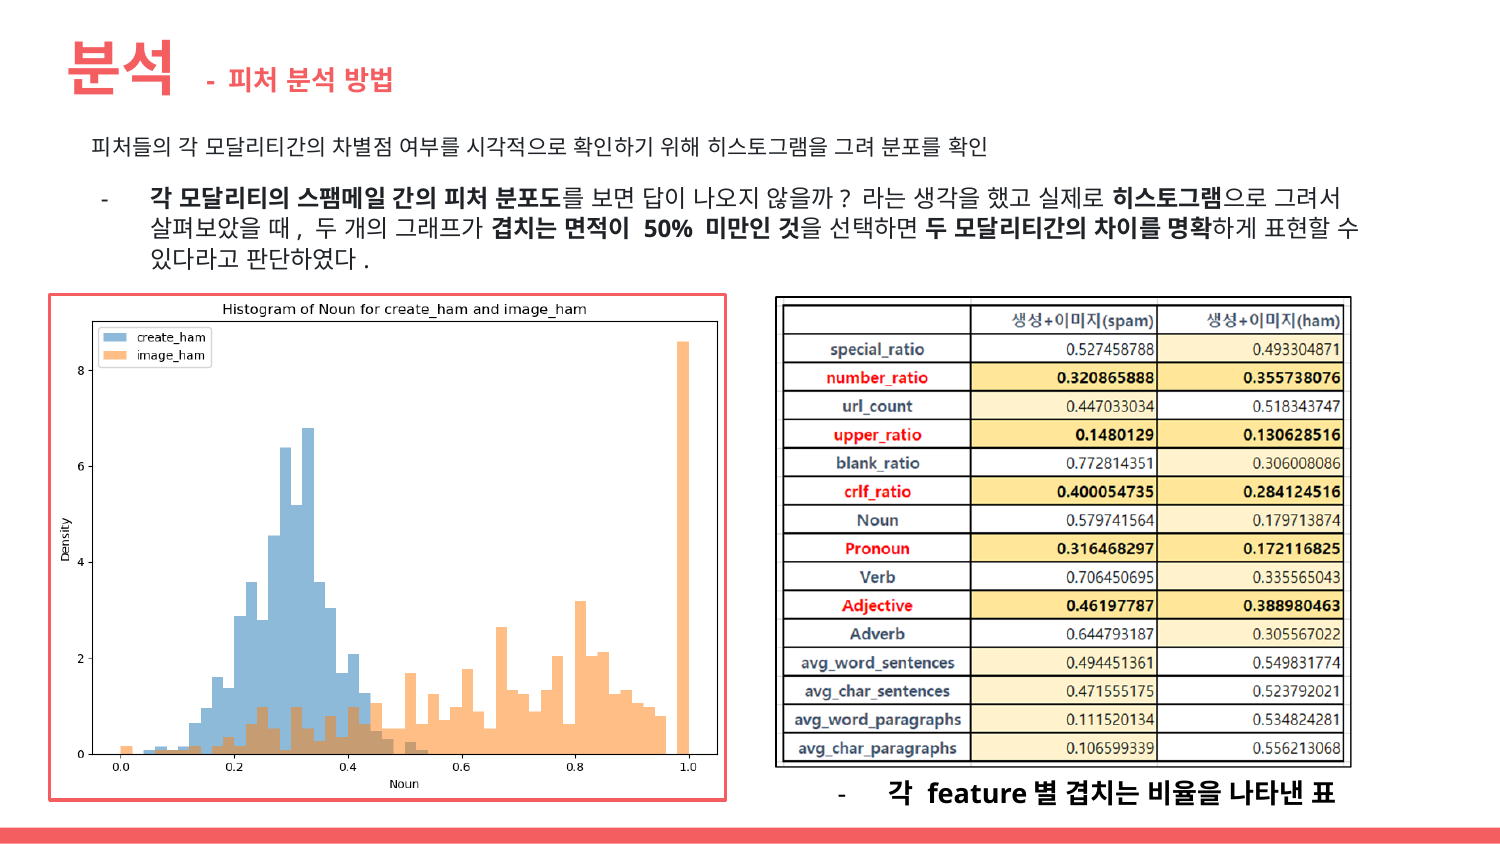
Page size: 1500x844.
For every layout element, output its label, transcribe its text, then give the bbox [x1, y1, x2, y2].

list 피처들의 각 모달리티간의 차별점 여부를 시각적으로 확인하기 위해 히스토그램을 그려 분포를 확인 [76, 118, 1475, 175]
picture [774, 295, 1353, 768]
title 분석 - 피처 분석 방법 [51, 15, 1449, 119]
text_box 각 모달리티의 스팸메일 간의 피처 분포도를 보면 답이 나오지 않을까? 라는 생각을 했고 실제로 히스토그램으로 그려서 살펴보았을 때, 두 개의 그래프가 겹치는 면적이 50% 미만인 것을 선택하면 두 모달리티간의 차이를 명확하게 표현할 수 있다라고 판단하였다. [60, 167, 1379, 289]
picture [50, 295, 725, 799]
text_box 각 feature별 겹치는 비율을 나타낸 표 [798, 761, 1377, 835]
